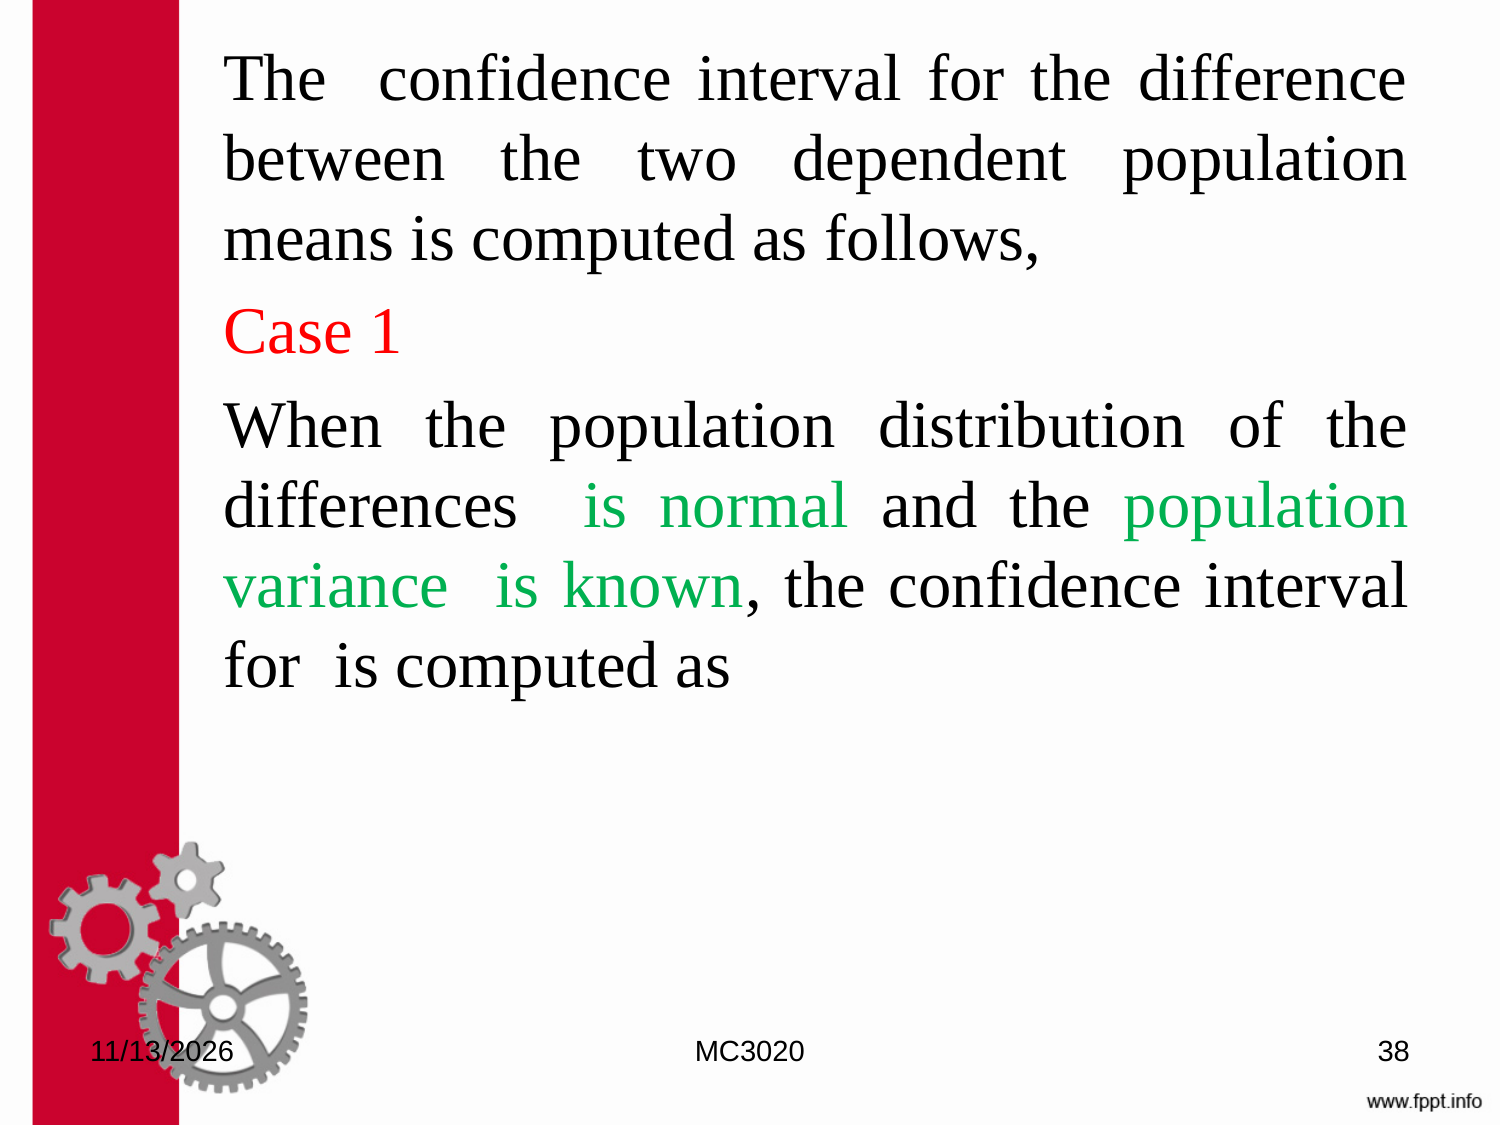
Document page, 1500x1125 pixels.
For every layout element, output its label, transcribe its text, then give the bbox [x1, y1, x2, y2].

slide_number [75, 1024, 425, 1103]
footer MC3020 [512, 1024, 988, 1103]
picture [0, 0, 1500, 1125]
slide_number 38 [1074, 1024, 1425, 1103]
